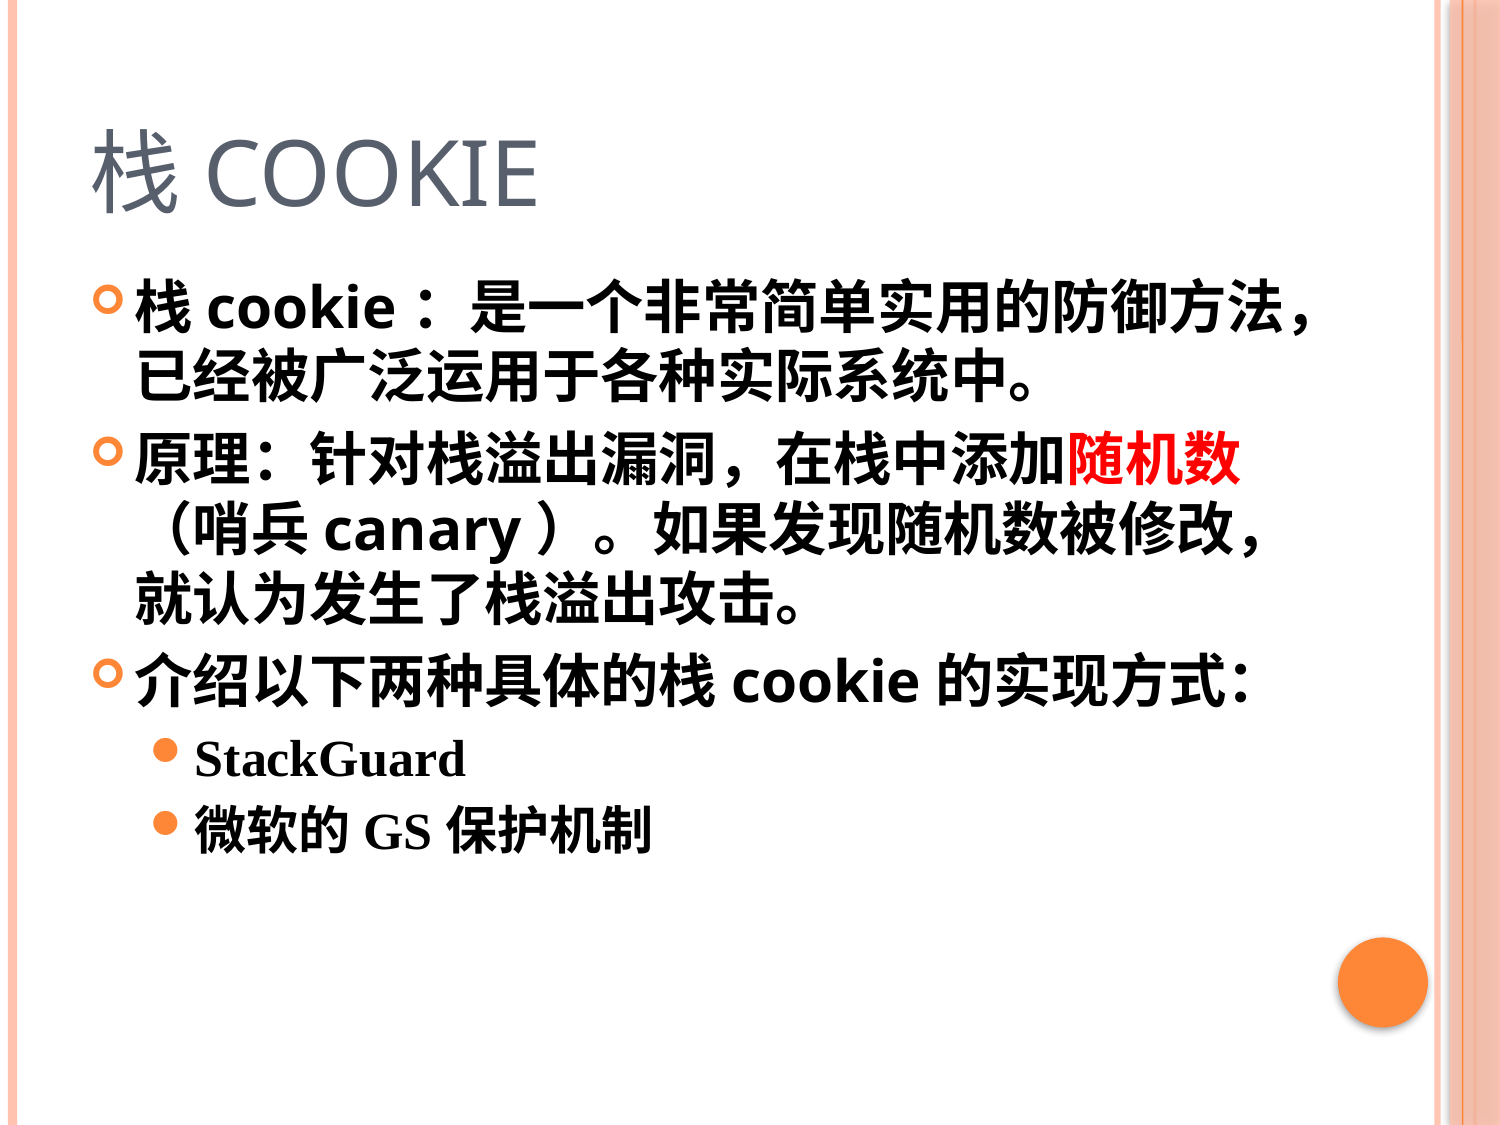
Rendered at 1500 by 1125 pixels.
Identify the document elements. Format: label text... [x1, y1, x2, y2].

list 栈cookie：是一个非常简单实用的防御方法，已经被广泛运用于各种实际系统中。 原理：针对栈溢出漏洞，在栈中添加随机数（哨兵canary）。如果发现随机数被修改，就认为发生了栈溢出攻击。 介绍以下两种具体的栈cookie的实现方式： StackGuard 微软的GS保护机制 [75, 262, 1300, 1062]
title 栈cookie [75, 45, 1300, 233]
